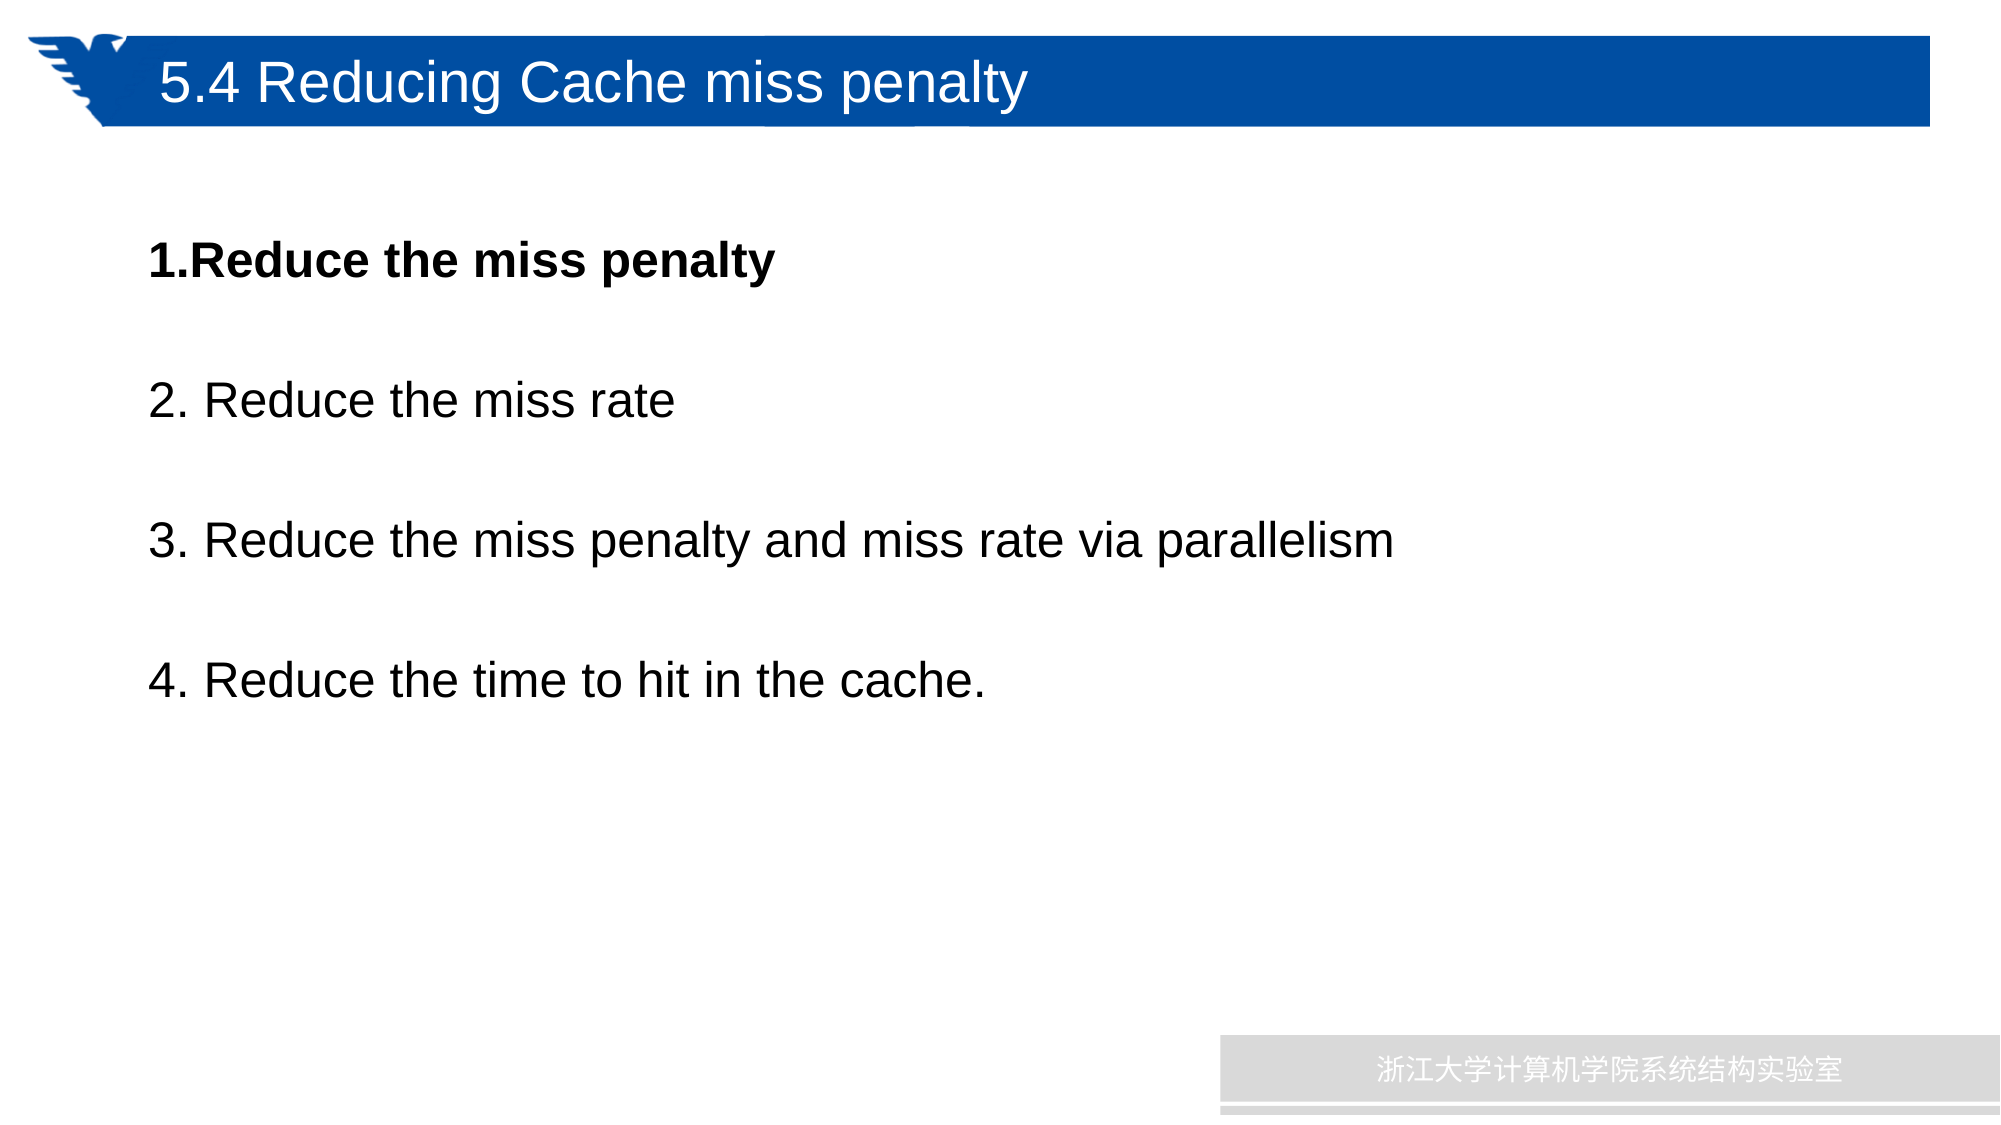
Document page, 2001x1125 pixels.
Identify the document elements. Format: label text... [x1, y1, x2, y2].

list 1.Reduce the miss penalty 2. Reduce the miss rate 3. Reduce the miss penalty and miss rate via parallelism 4. Reduce the time to hit in the cache. [133, 219, 1867, 945]
title 5.4 Reducing Cache miss penalty [144, 38, 1874, 121]
picture [7, 19, 197, 127]
